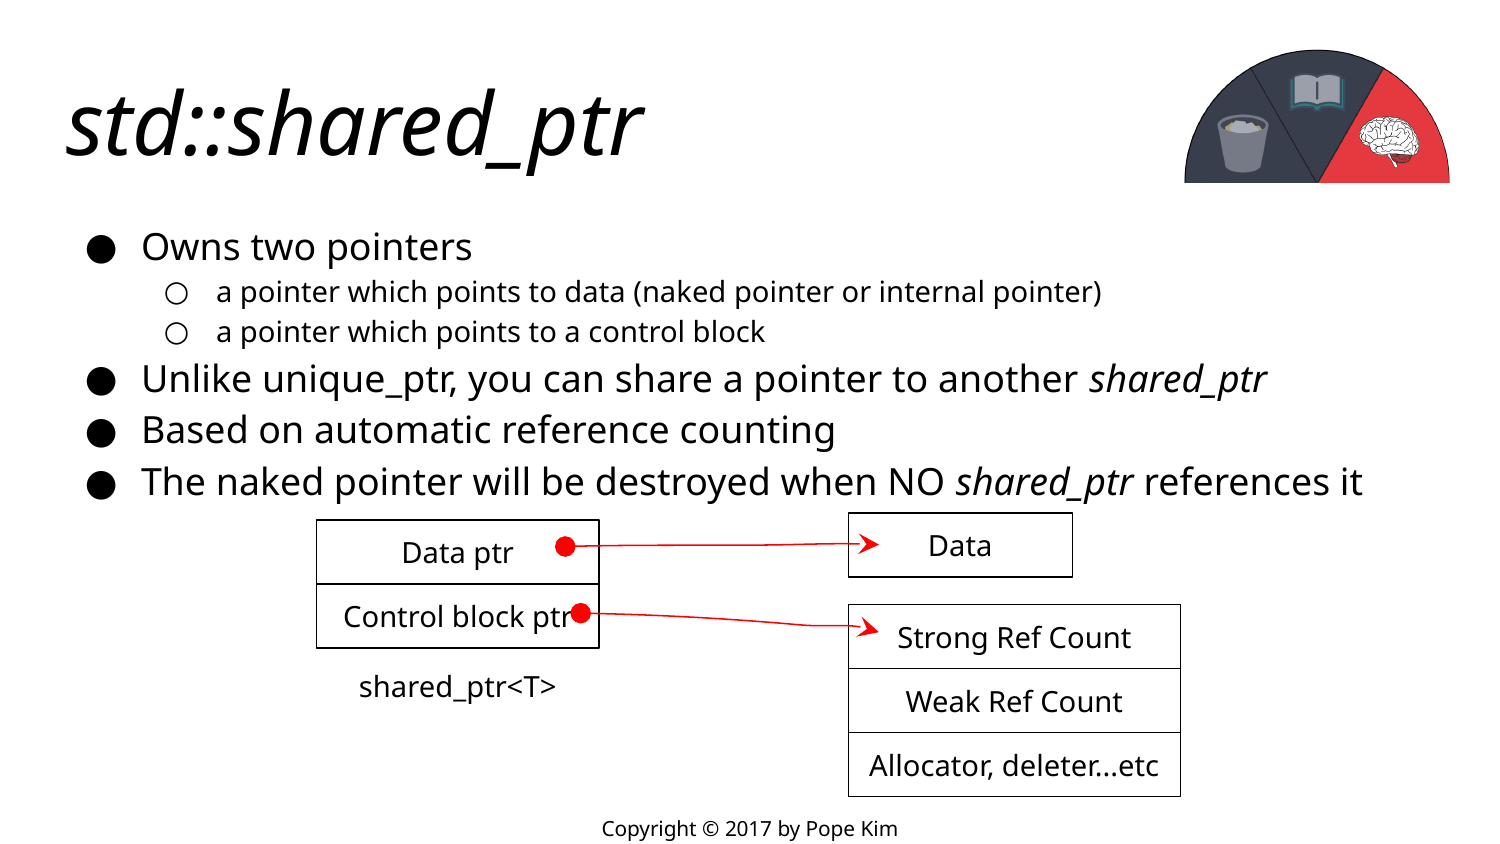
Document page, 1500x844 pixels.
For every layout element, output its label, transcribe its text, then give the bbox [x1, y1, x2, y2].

text_box Weak Ref Count [848, 668, 1181, 732]
text_box [570, 602, 879, 637]
title std::shared_ptr [51, 51, 1449, 189]
text_box Data [848, 512, 1073, 577]
text_box shared_ptr<T> [296, 659, 620, 713]
text_box Strong Ref Count [848, 604, 1181, 668]
text_box Allocator, deleter...etc [848, 732, 1181, 797]
text_box Control block ptr [316, 584, 600, 649]
picture [1134, 0, 1500, 183]
text_box [554, 533, 879, 557]
list Owns two pointers a pointer which points to data (naked pointer or internal pointer) a pointer which points to a control block Unlike unique_ptr, you can share a pointer to another shared_ptr Based on automatic reference counting The naked pointer will be destroyed when NO shared_ptr references it [51, 200, 1449, 501]
text_box Data ptr [316, 520, 600, 584]
